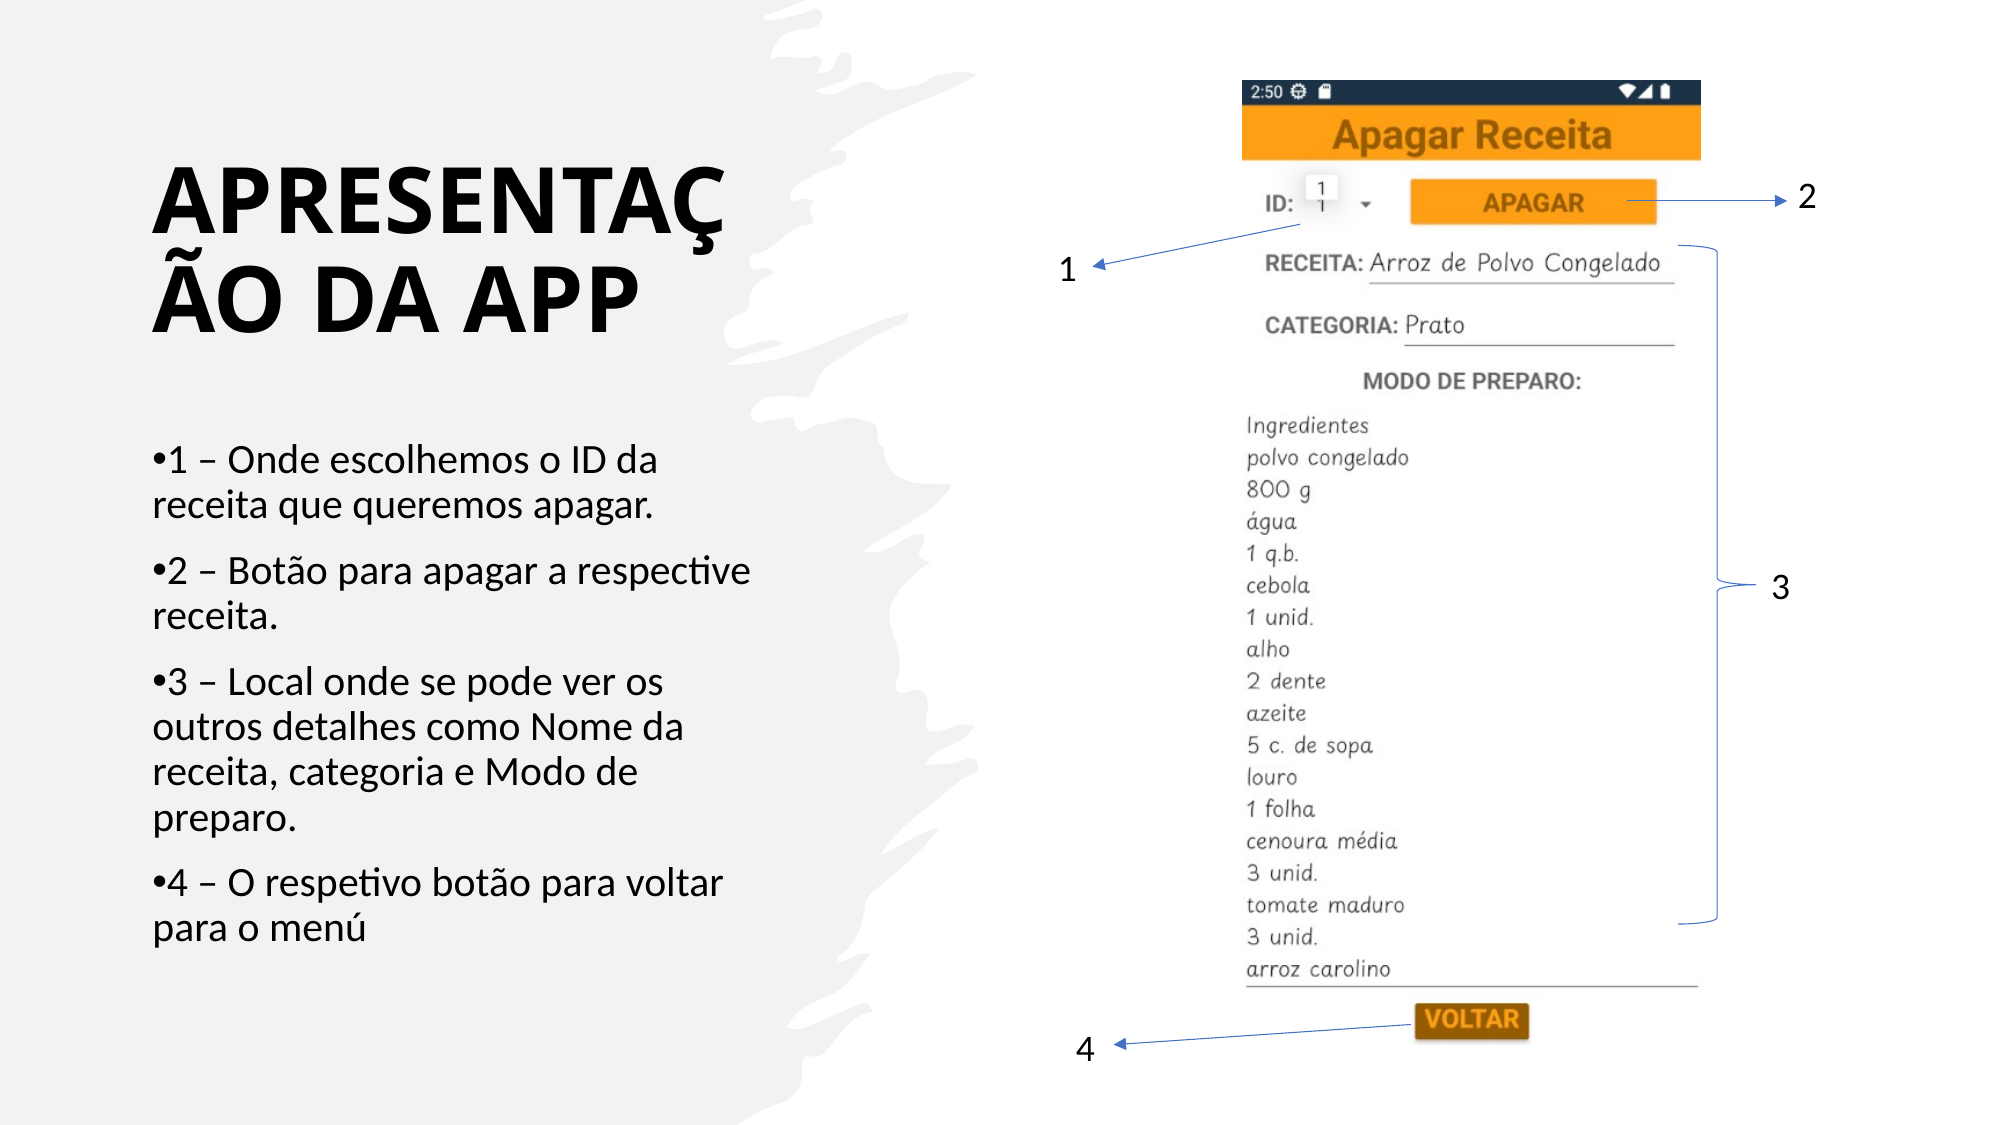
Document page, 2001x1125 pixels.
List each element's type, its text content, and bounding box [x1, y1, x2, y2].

text_box [739, 0, 2000, 1125]
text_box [1113, 1024, 1411, 1045]
text_box [0, 0, 979, 1125]
text_box 1 [1043, 236, 1092, 297]
text_box 4 [1061, 1016, 1110, 1077]
text_box [1701, 246, 1756, 924]
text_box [1092, 224, 1300, 267]
text_box 3 [1756, 554, 1805, 615]
title APRESENTAÇÃO DA APP [137, 105, 776, 401]
text_box 2 [1783, 163, 1832, 224]
picture [1242, 80, 1701, 1045]
list 1 – Onde escolhemos o ID da receita que queremos apagar. 2 – Botão para apagar a respective receita. 3 – Local onde se pode ver os outros detalhes como Nome da receita, categoria e Modo de preparo. 4 – O respetivo botão para voltar para o menú [137, 430, 776, 1014]
